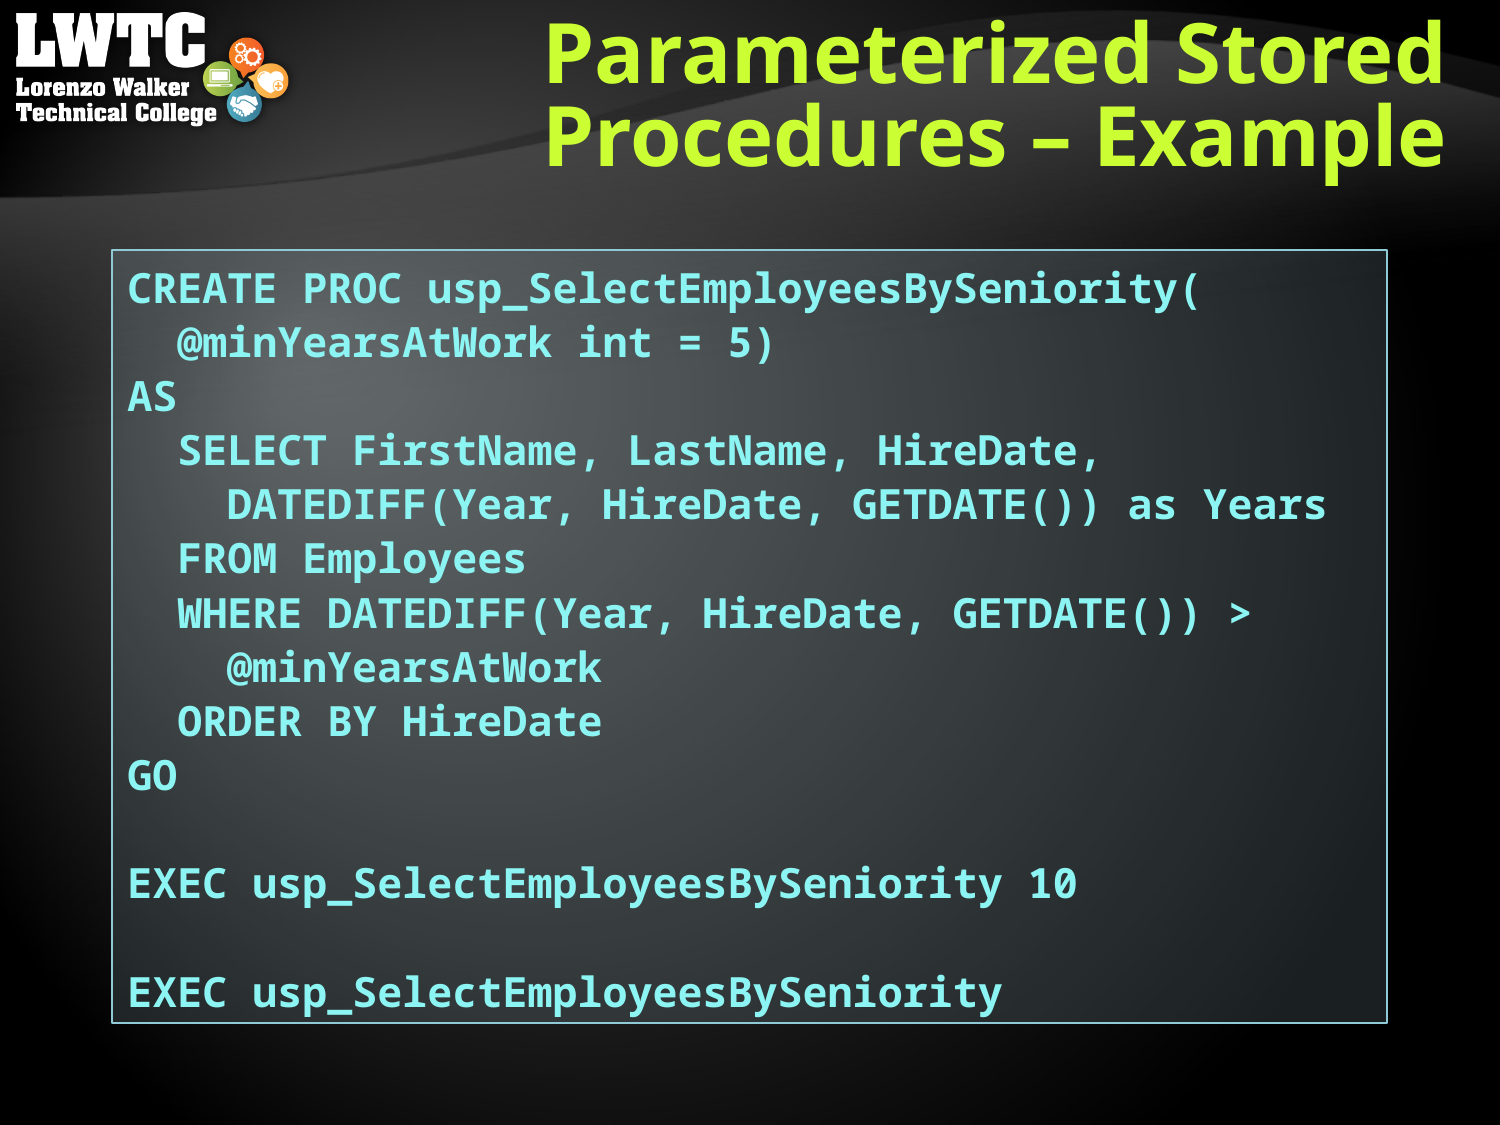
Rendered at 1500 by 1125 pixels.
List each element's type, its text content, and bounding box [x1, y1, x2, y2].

picture [0, 0, 1500, 1125]
text_box CREATE PROC usp_SelectEmployeesBySeniority( @minYearsAtWork int = 5) AS SELECT FirstName, LastName, HireDate, DATEDIFF(Year, HireDate, GETDATE()) as Years FROM Employees WHERE DATEDIFF(Year, HireDate, GETDATE()) > @minYearsAtWork ORDER BY HireDate GO EXEC usp_SelectEmployeesBySeniority 10 EXEC usp_SelectEmployeesBySeniority [112, 249, 1388, 1023]
title Parameterized Stored Procedures – Example [300, 24, 1463, 175]
